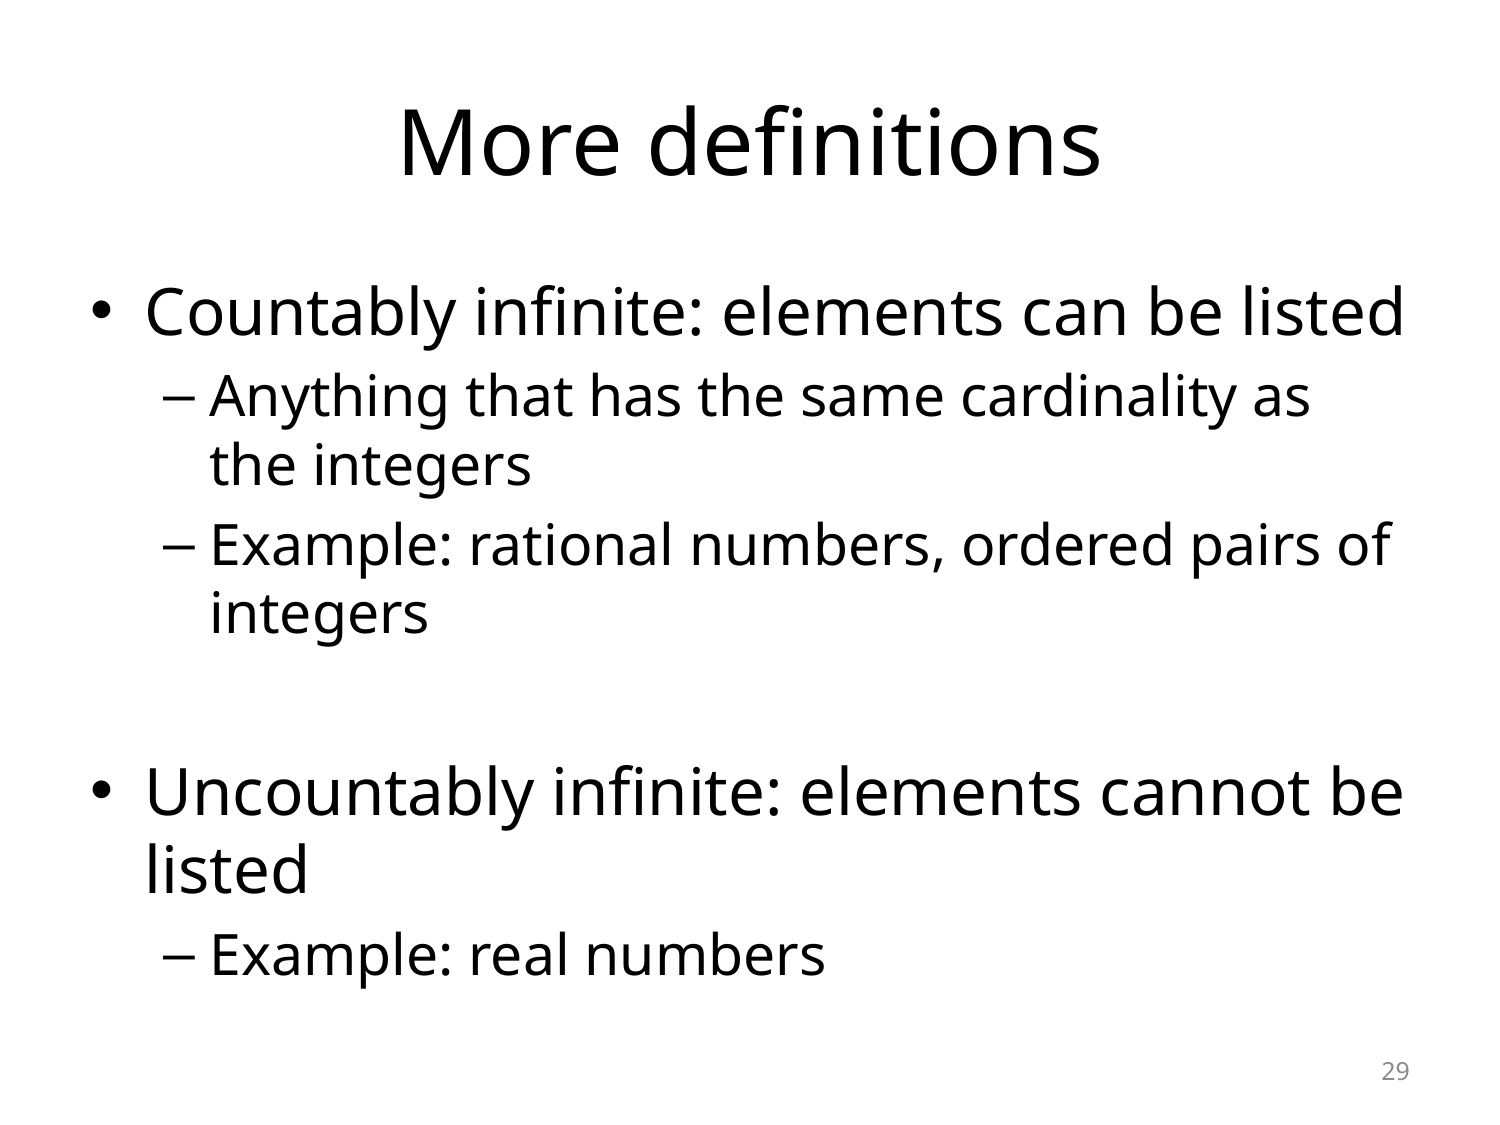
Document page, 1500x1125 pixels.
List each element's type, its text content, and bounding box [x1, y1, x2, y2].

list Countably infinite: elements can be listed Anything that has the same cardinality as the integers Example: rational numbers, ordered pairs of integers Uncountably infinite: elements cannot be listed Example: real numbers [75, 262, 1425, 1005]
title More definitions [75, 45, 1425, 233]
slide_number 29 [1074, 1042, 1425, 1103]
